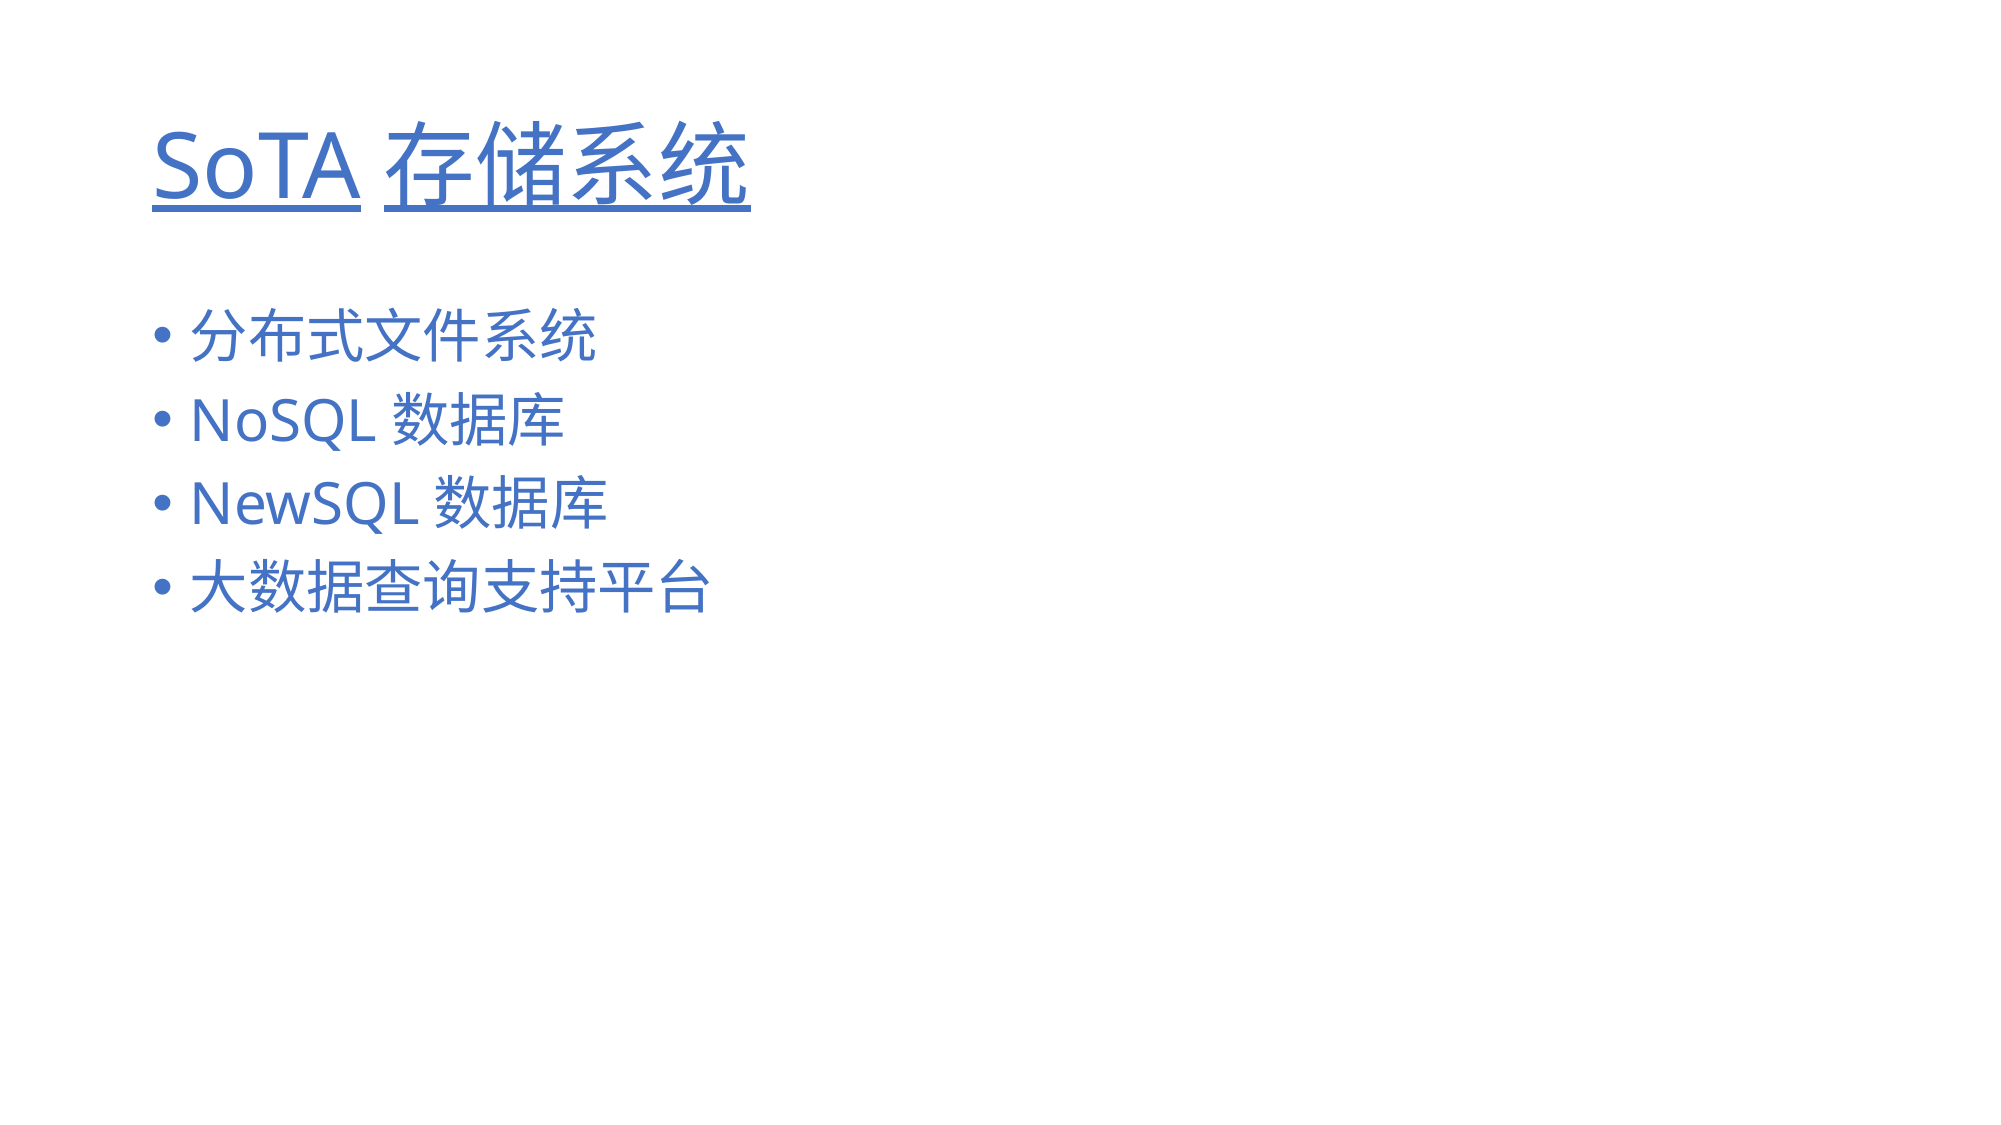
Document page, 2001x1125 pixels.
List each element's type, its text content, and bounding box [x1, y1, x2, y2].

list 分布式文件系统 NoSQL数据库 NewSQL数据库 大数据查询支持平台 [137, 299, 1863, 1014]
title SoTA存储系统 [137, 59, 1863, 278]
